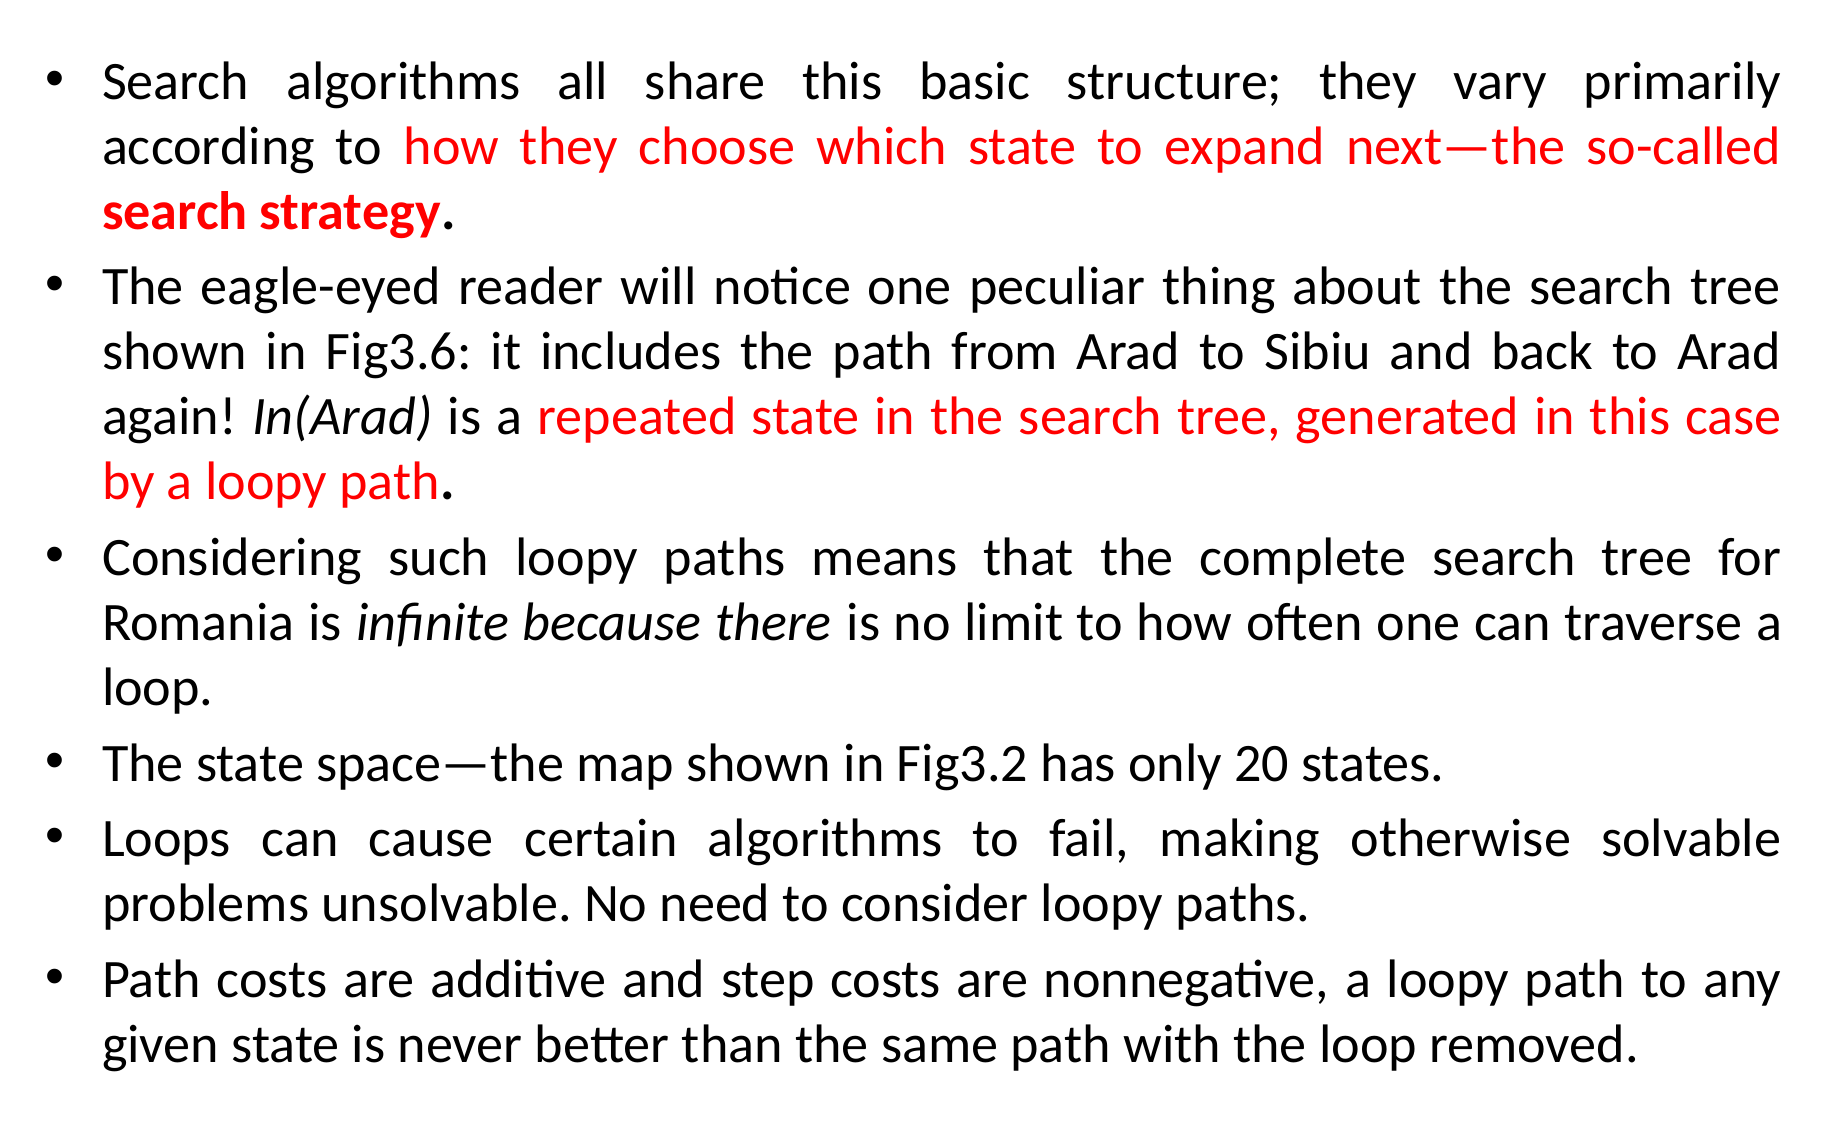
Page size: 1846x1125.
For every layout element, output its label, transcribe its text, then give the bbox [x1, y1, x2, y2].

list Search algorithms all share this basic structure; they vary primarily according to how they choose which state to expand next—the so-called search strategy. The eagle-eyed reader will notice one peculiar thing about the search tree shown in Fig3.6: it includes the path from Arad to Sibiu and back to Arad again! In(Arad) is a repeated state in the search tree, generated in this case by a loopy path. Considering such loopy paths means that the complete search tree for Romania is infinite because there is no limit to how often one can traverse a loop. The state space—the map shown in Fig3.2 has only 20 states. Loops can cause certain algorithms to fail, making otherwise solvable problems unsolvable. No need to consider loopy paths. Path costs are additive and step costs are nonnegative, a loopy path to any given state is never better than the same path with the loop removed. [30, 37, 1799, 1088]
